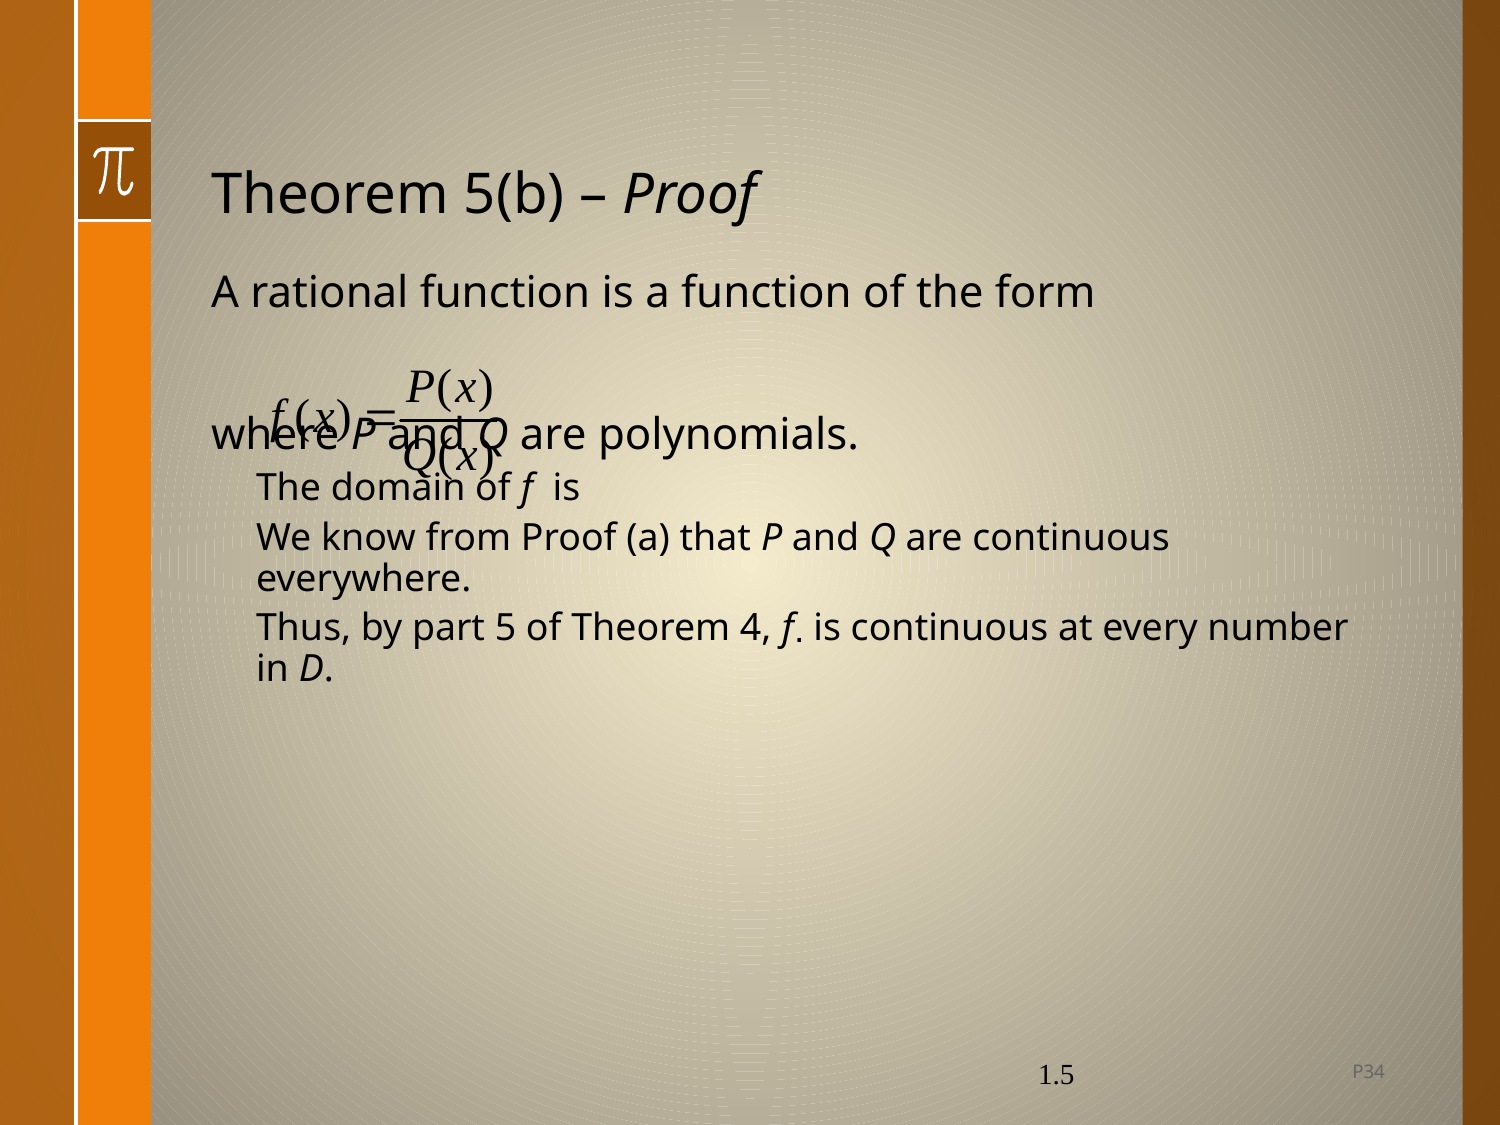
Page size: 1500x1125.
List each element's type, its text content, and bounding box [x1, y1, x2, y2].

footer 1.5 [811, 1042, 1301, 1103]
list A rational function is a function of the form where P and Q are polynomials. The domain of f is We know from Proof (a) that P and Q are continuous everywhere. Thus, by part 5 of Theorem 4, f is continuous at every number in D. [196, 262, 1400, 1013]
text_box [253, 356, 504, 486]
slide_number P34 [1325, 1042, 1400, 1103]
title Theorem 5(b) – Proof [196, 29, 1400, 233]
